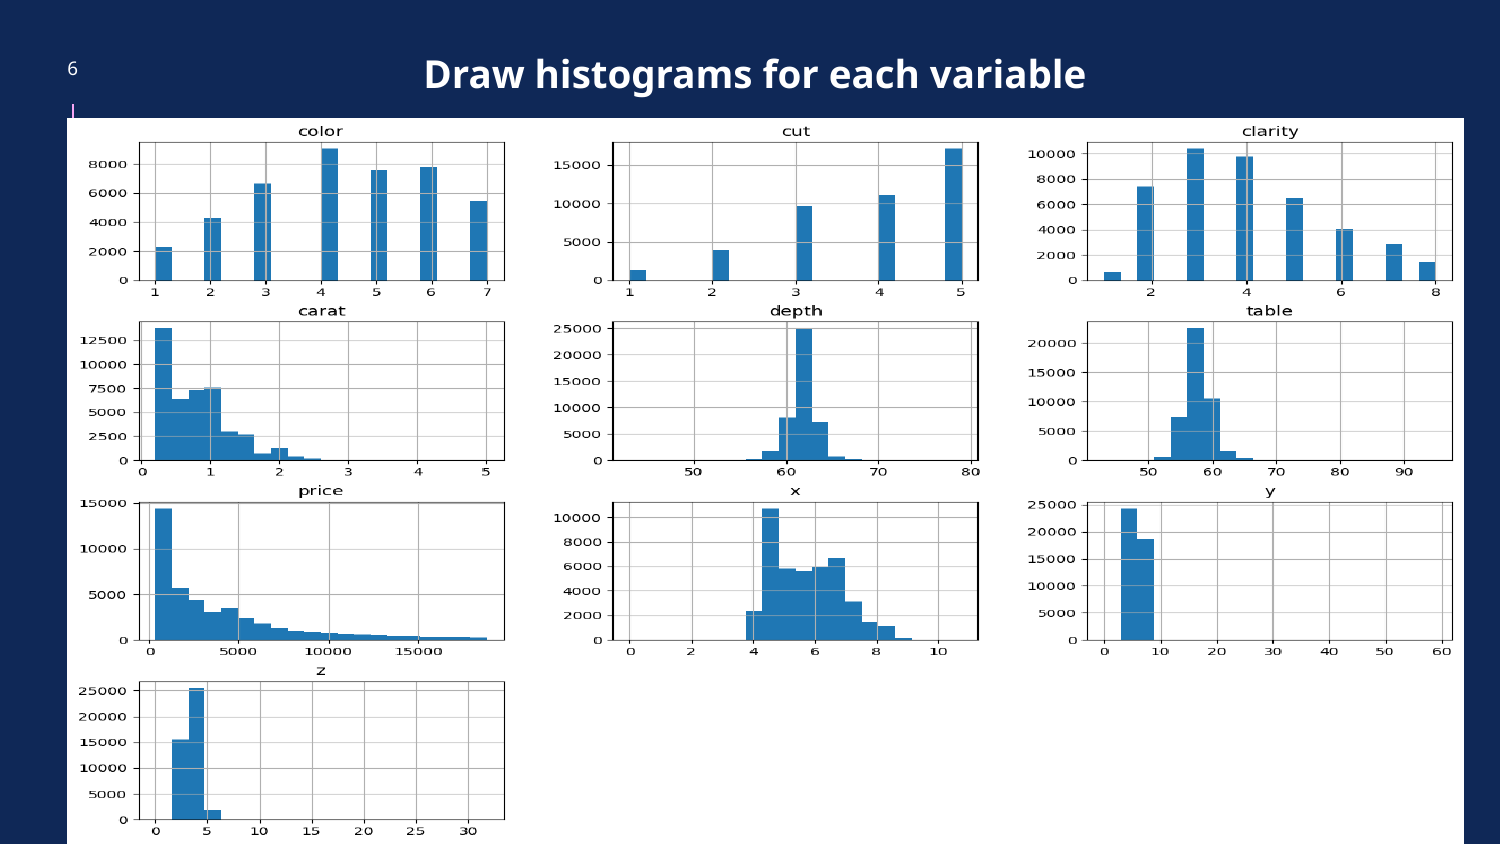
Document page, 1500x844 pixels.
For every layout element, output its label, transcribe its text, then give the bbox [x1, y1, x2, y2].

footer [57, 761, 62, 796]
slide_number ‹#› [40, 50, 105, 89]
picture [67, 118, 1464, 844]
title Draw histograms for each variable [82, 21, 1418, 116]
